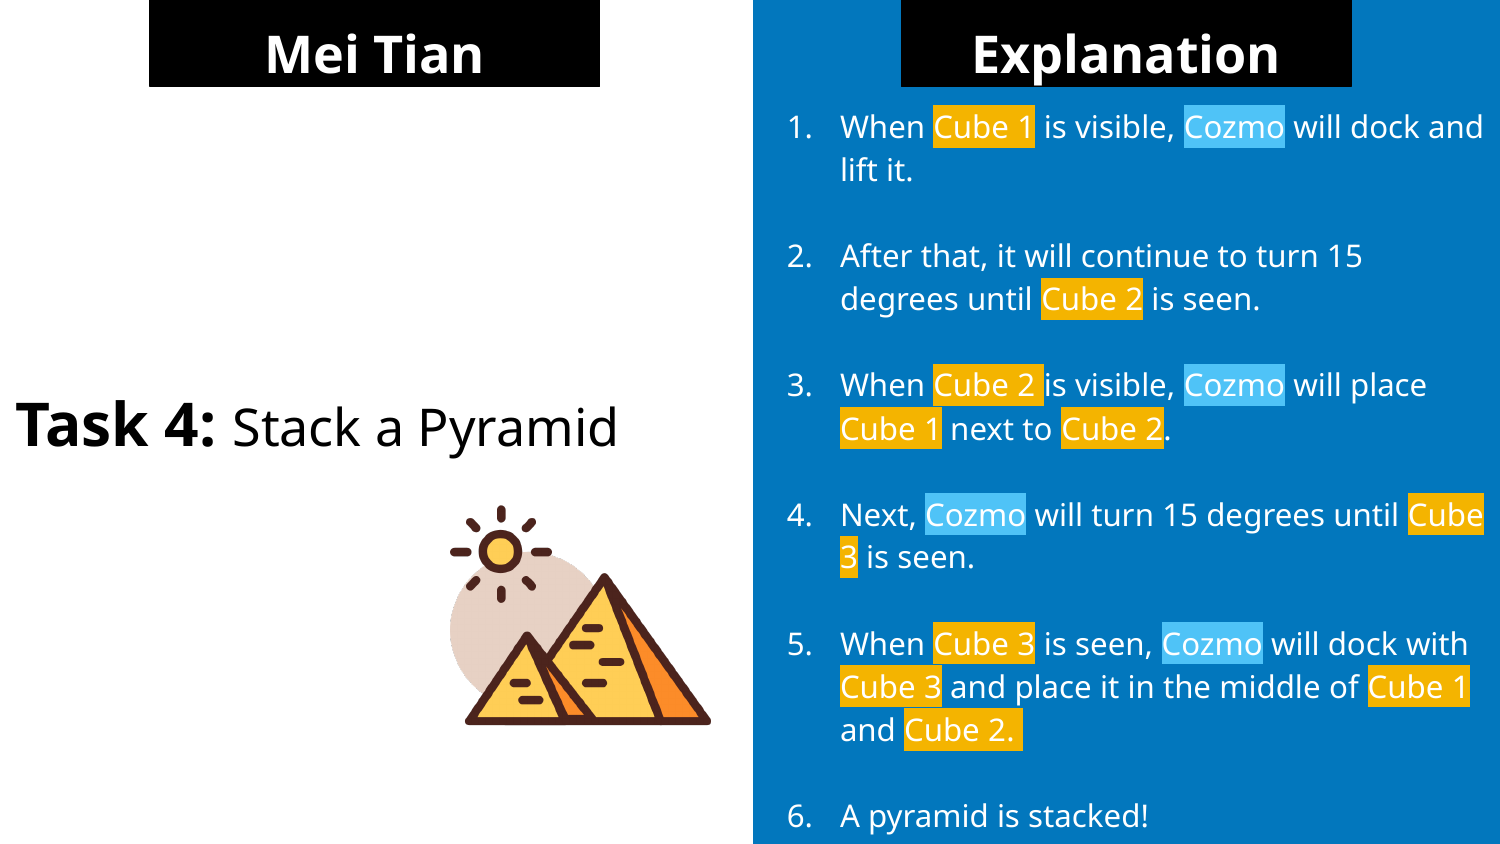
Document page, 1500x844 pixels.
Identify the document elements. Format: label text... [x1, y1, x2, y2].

text_box Task 4: Stack a Pyramid [0, 94, 749, 844]
picture [450, 485, 711, 746]
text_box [749, 0, 1500, 87]
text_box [0, 0, 747, 87]
text_box When Cube 1 is visible, Cozmo will dock and lift it. After that, it will continue to turn 15 degrees until Cube 2 is seen. When Cube 2 is visible, Cozmo will place Cube 1 next to Cube 2. Next, Cozmo will turn 15 degrees until Cube 3 is seen. When Cube 3 is seen, Cozmo will dock with Cube 3 and place it in the middle of Cube 1 and Cube 2. A pyramid is stacked! [749, 95, 1500, 844]
